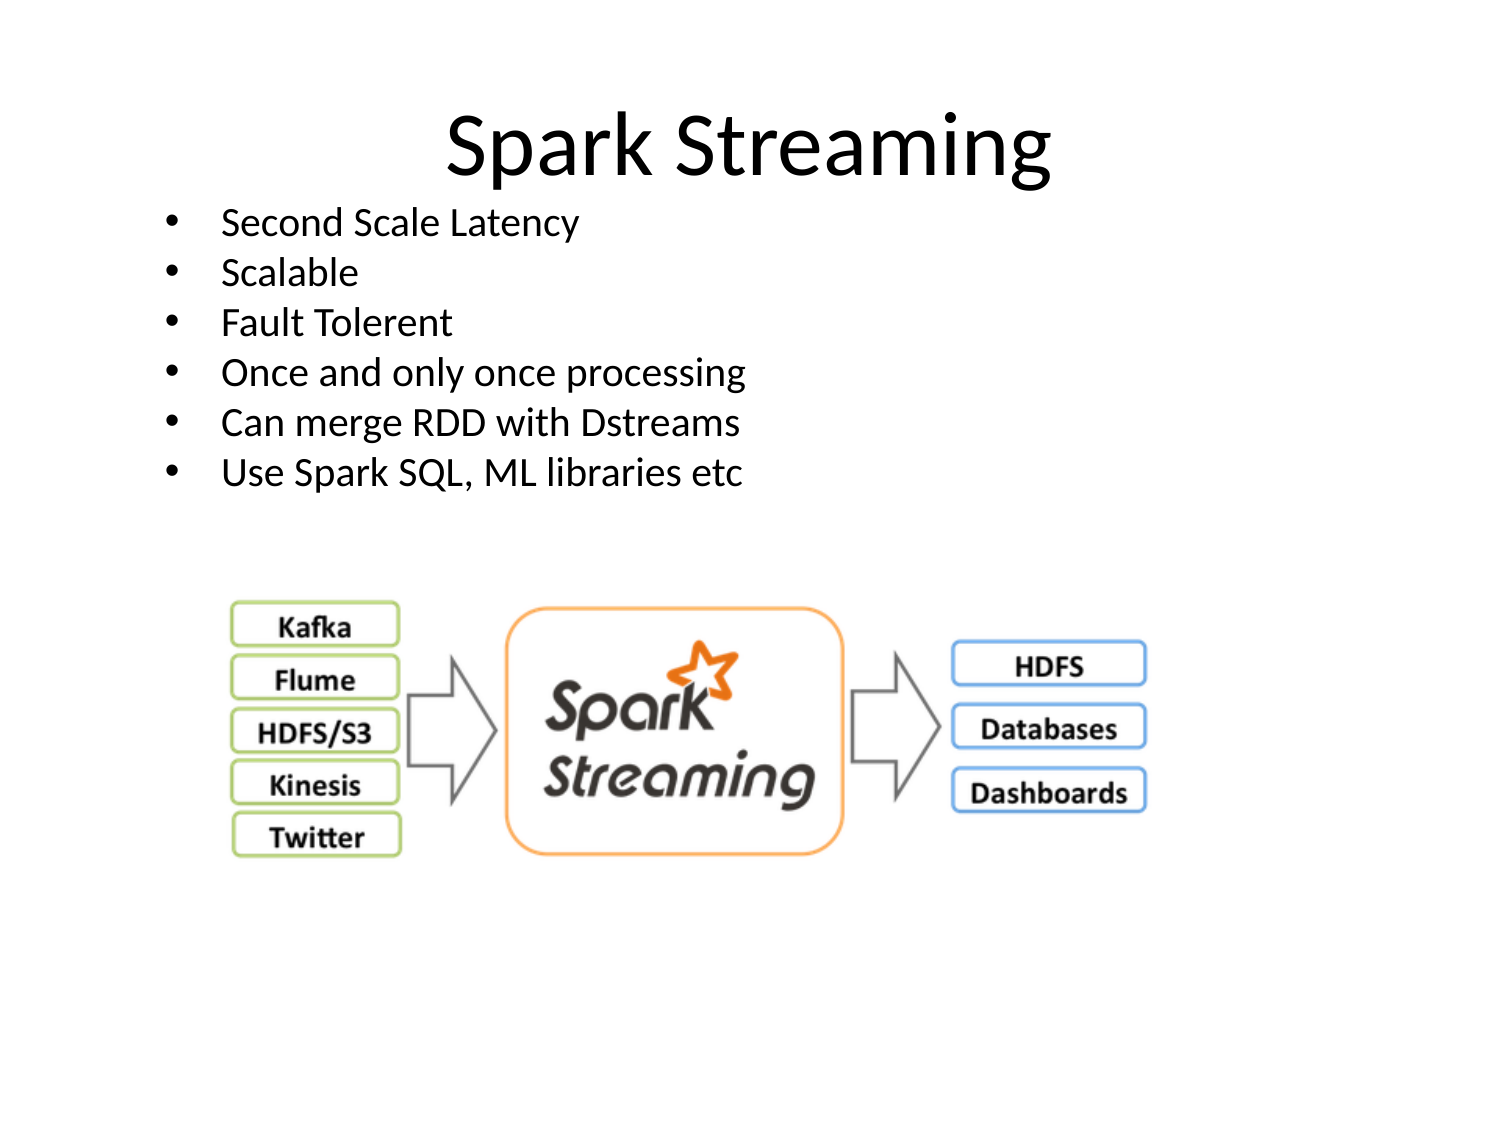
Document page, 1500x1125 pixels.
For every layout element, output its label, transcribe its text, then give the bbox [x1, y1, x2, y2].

text_box Second Scale Latency Scalable Fault Tolerent Once and only once processing Can merge RDD with Dstreams Use Spark SQL, ML libraries etc [149, 187, 1425, 553]
picture [146, 549, 1267, 890]
title Spark Streaming [75, 45, 1425, 233]
